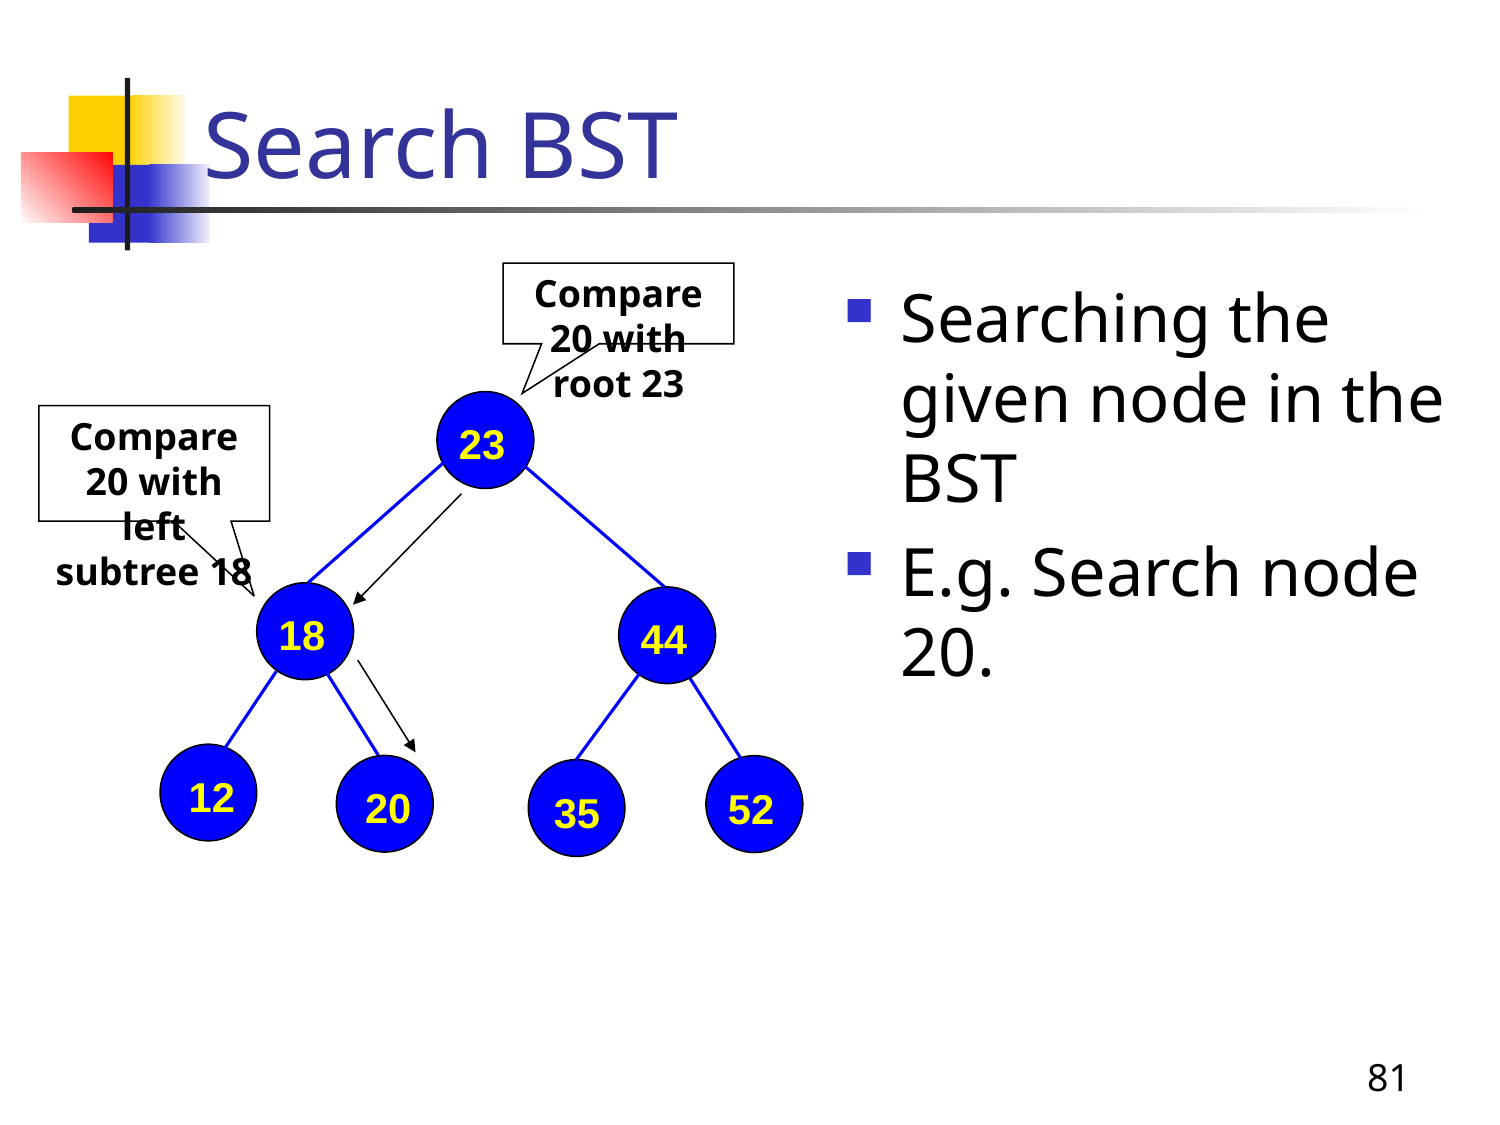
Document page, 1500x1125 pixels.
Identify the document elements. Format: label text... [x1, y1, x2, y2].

text_box [790, 771, 803, 837]
text_box [705, 780, 712, 828]
text_box [436, 416, 443, 464]
list Searching the given node in the BST E.g. Search node 20. [829, 268, 1470, 1007]
text_box [354, 841, 416, 853]
text_box [703, 602, 716, 668]
text_box [351, 755, 419, 769]
text_box [723, 841, 786, 853]
text_box 35 [538, 773, 616, 845]
text_box [160, 759, 173, 826]
text_box [618, 611, 625, 660]
text_box [452, 476, 518, 489]
text_box 12 [173, 758, 251, 830]
text_box [543, 759, 610, 773]
text_box [357, 660, 416, 753]
text_box [251, 769, 257, 816]
text_box 18 [263, 595, 341, 667]
text_box [427, 780, 434, 828]
text_box 44 [625, 599, 703, 671]
title Search BST [188, 16, 1468, 205]
text_box [616, 780, 625, 836]
text_box [528, 778, 538, 838]
text_box [341, 598, 354, 664]
text_box [336, 771, 349, 837]
text_box [545, 845, 608, 857]
text_box [453, 391, 518, 404]
text_box [521, 407, 534, 473]
slide_number 81 [1112, 1037, 1426, 1113]
text_box [177, 830, 239, 841]
text_box Compare 20 with left subtree 18 [38, 405, 270, 597]
text_box [174, 744, 243, 758]
text_box [272, 582, 338, 595]
text_box 20 [349, 769, 427, 841]
text_box [721, 755, 788, 769]
text_box [635, 586, 700, 599]
text_box [272, 667, 338, 680]
text_box [353, 493, 462, 605]
text_box 52 [712, 769, 790, 841]
text_box [634, 671, 700, 684]
text_box [159, 390, 804, 858]
text_box Compare 20 with root 23 [503, 263, 734, 394]
text_box [256, 607, 263, 656]
text_box 23 [443, 404, 521, 476]
